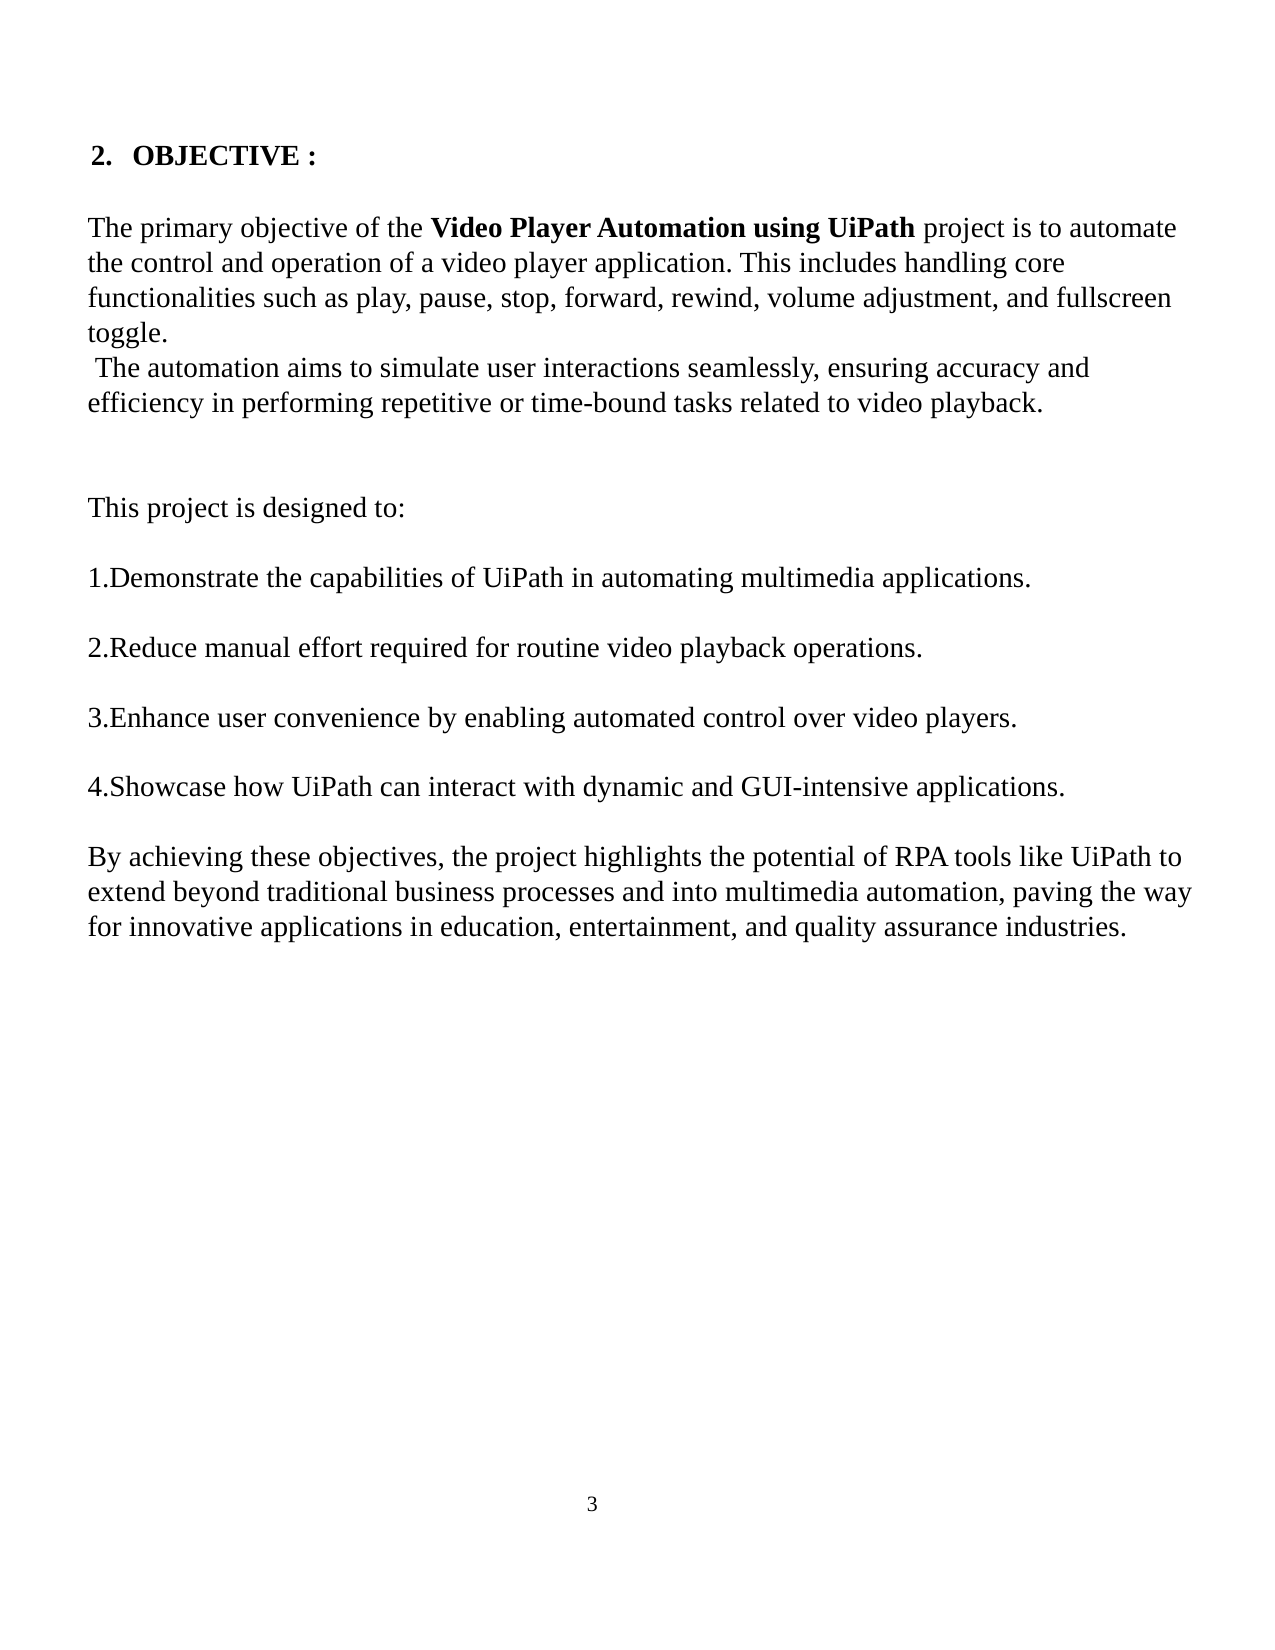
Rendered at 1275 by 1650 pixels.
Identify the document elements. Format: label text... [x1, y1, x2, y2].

text_box OBJECTIVE : The primary objective of the Video Player Automation using UiPath project is to automate the control and operation of a video player application. This includes handling core functionalities such as play, pause, stop, forward, rewind, volume adjustment, and fullscreen toggle. The automation aims to simulate user interactions seamlessly, ensuring accuracy and efficiency in performing repetitive or time-bound tasks related to video playback. This project is designed to: Demonstrate the capabilities of UiPath in automating multimedia applications. Reduce manual effort required for routine video playback operations. Enhance user convenience by enabling automated control over video players. Showcase how UiPath can interact with dynamic and GUI-intensive applications. By achieving these objectives, the project highlights the potential of RPA tools like UiPath to extend beyond traditional business processes and into multimedia automation, paving the way for innovative applications in education, entertainment, and quality assurance industries. [87, 134, 1200, 1016]
slide_number 3 [580, 1489, 616, 1650]
